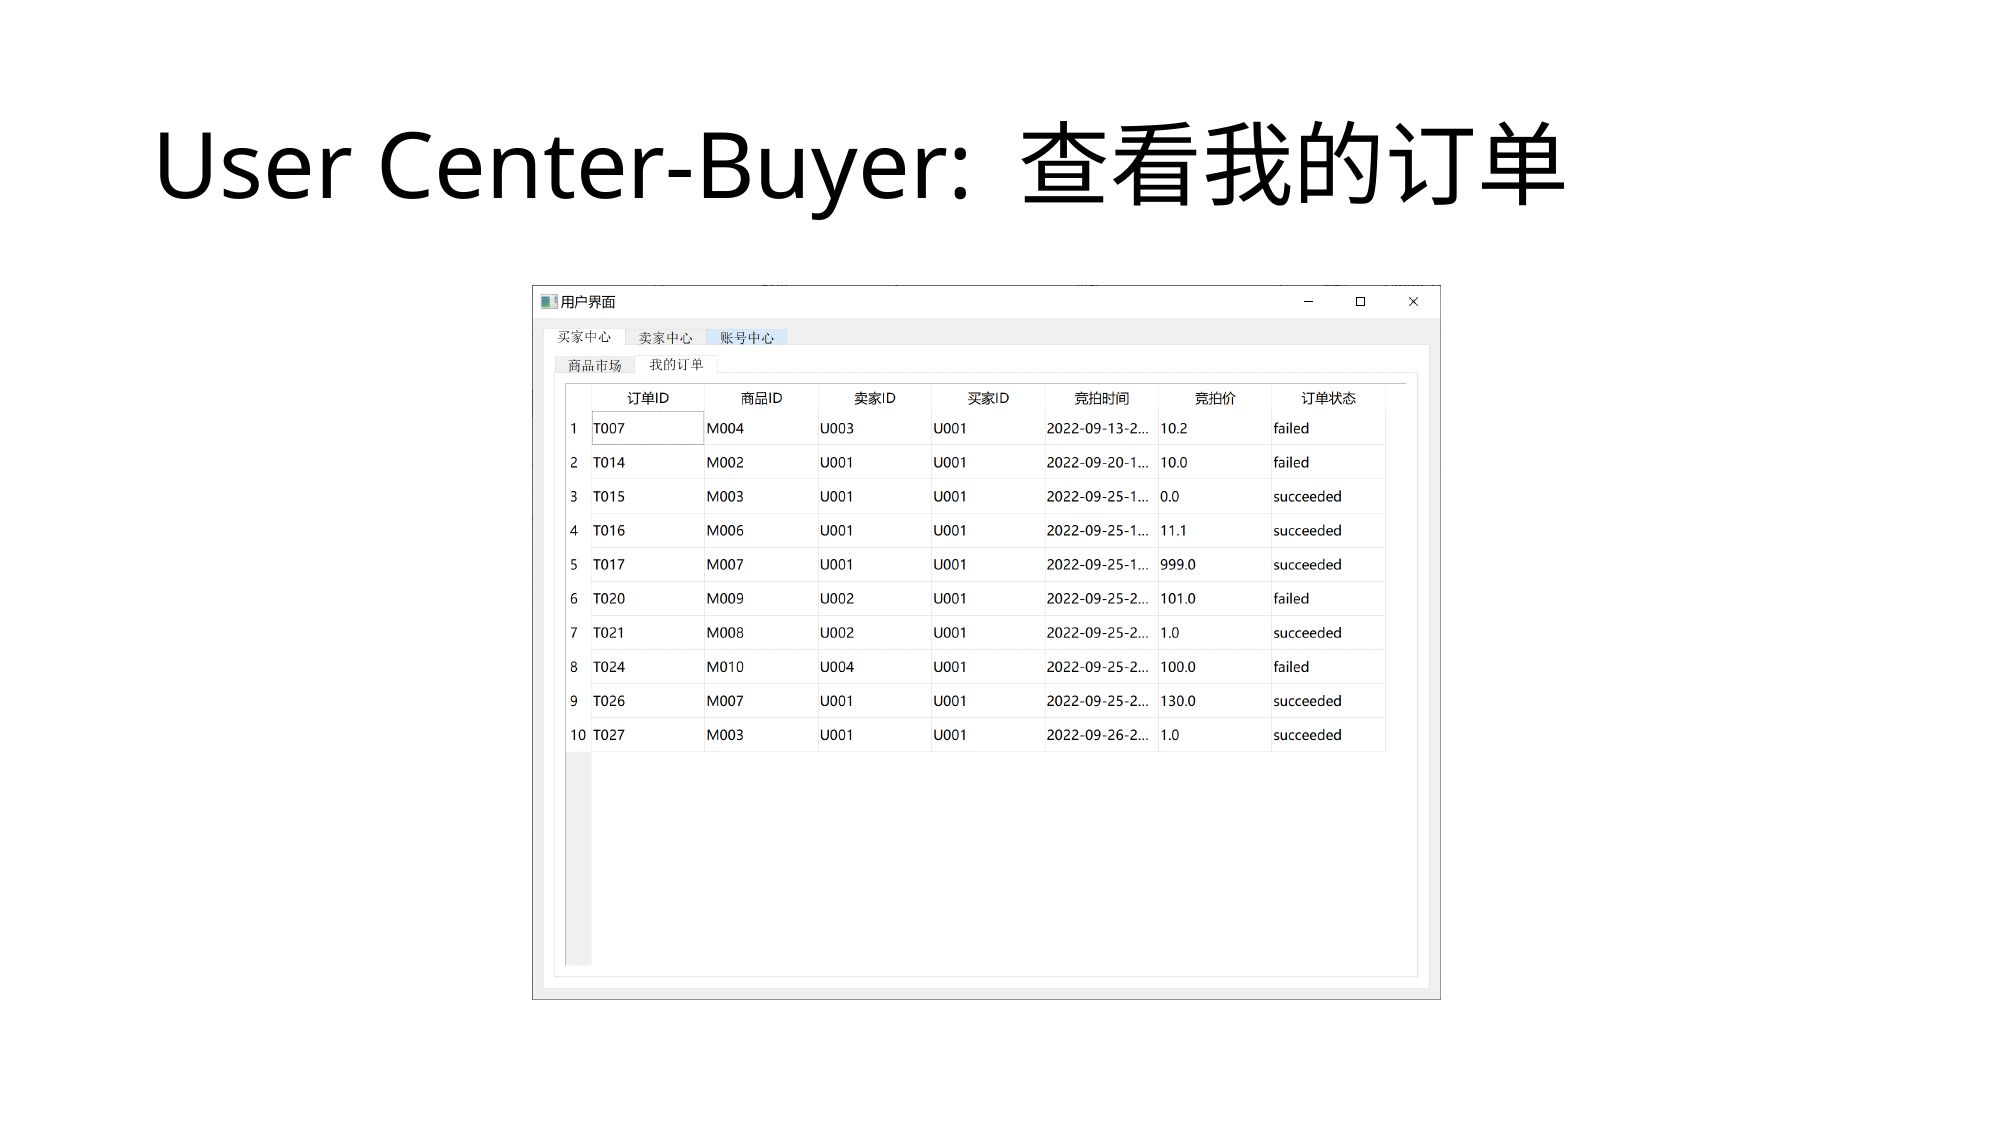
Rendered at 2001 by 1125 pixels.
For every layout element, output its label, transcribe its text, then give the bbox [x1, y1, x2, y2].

title User Center-Buyer: 查看我的订单 [137, 59, 1863, 278]
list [531, 285, 1441, 1000]
